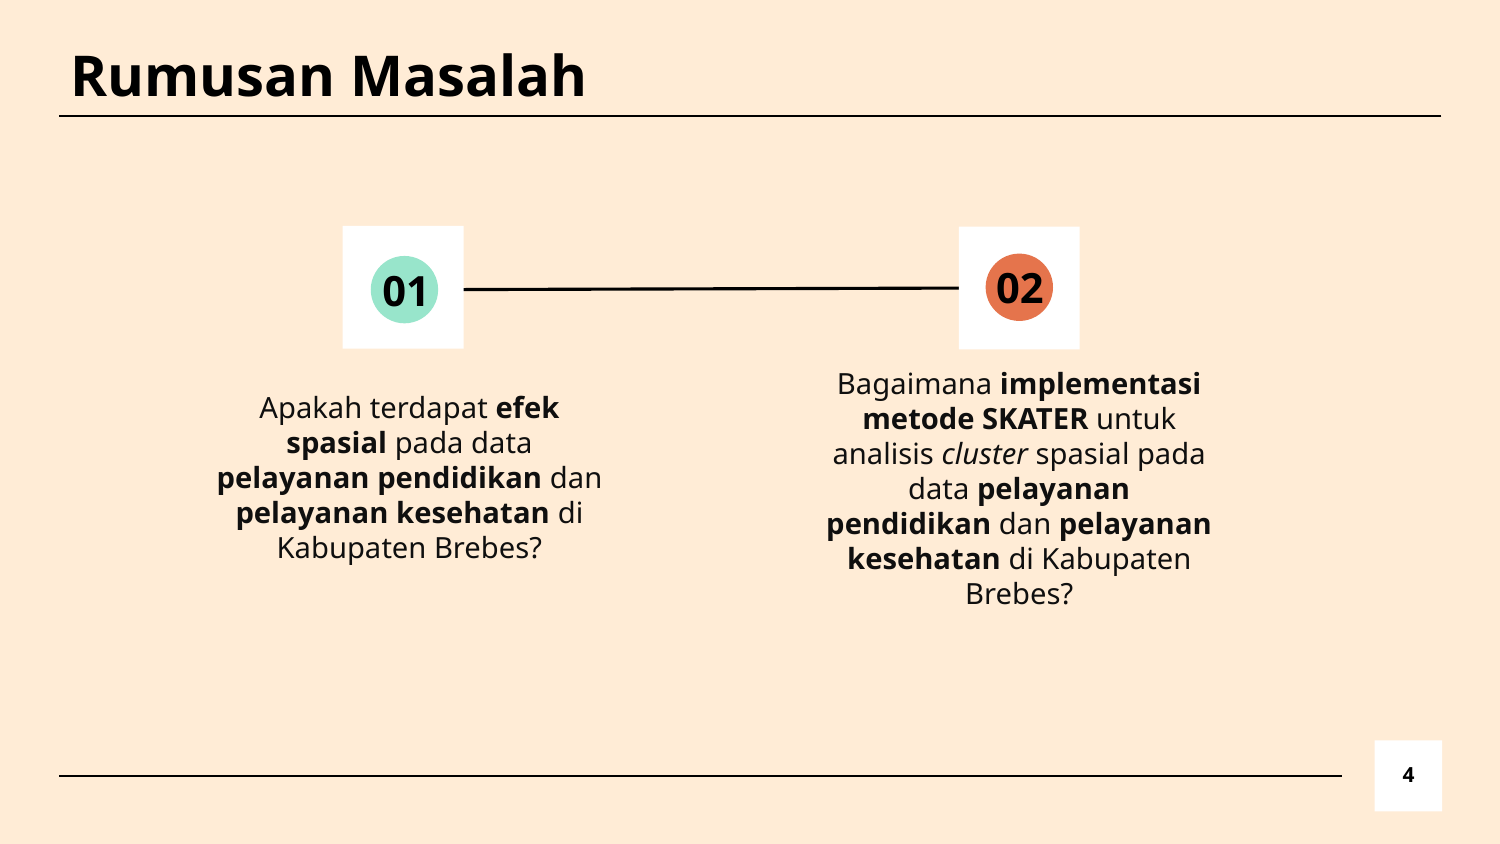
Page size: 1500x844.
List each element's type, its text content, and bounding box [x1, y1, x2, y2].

title Rumusan Masalah [55, 25, 604, 120]
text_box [958, 226, 1080, 350]
text_box Bagaimana implementasi metode SKATER untuk analisis cluster spasial pada data pelayanan pendidikan dan pelayanan kesehatan di Kabupaten Brebes? [809, 374, 1229, 575]
text_box Apakah terdapat efek spasial pada data pelayanan pendidikan dan pelayanan kesehatan di Kabupaten Brebes? [192, 374, 627, 564]
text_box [342, 225, 464, 349]
slide_number 4 [1374, 740, 1443, 812]
